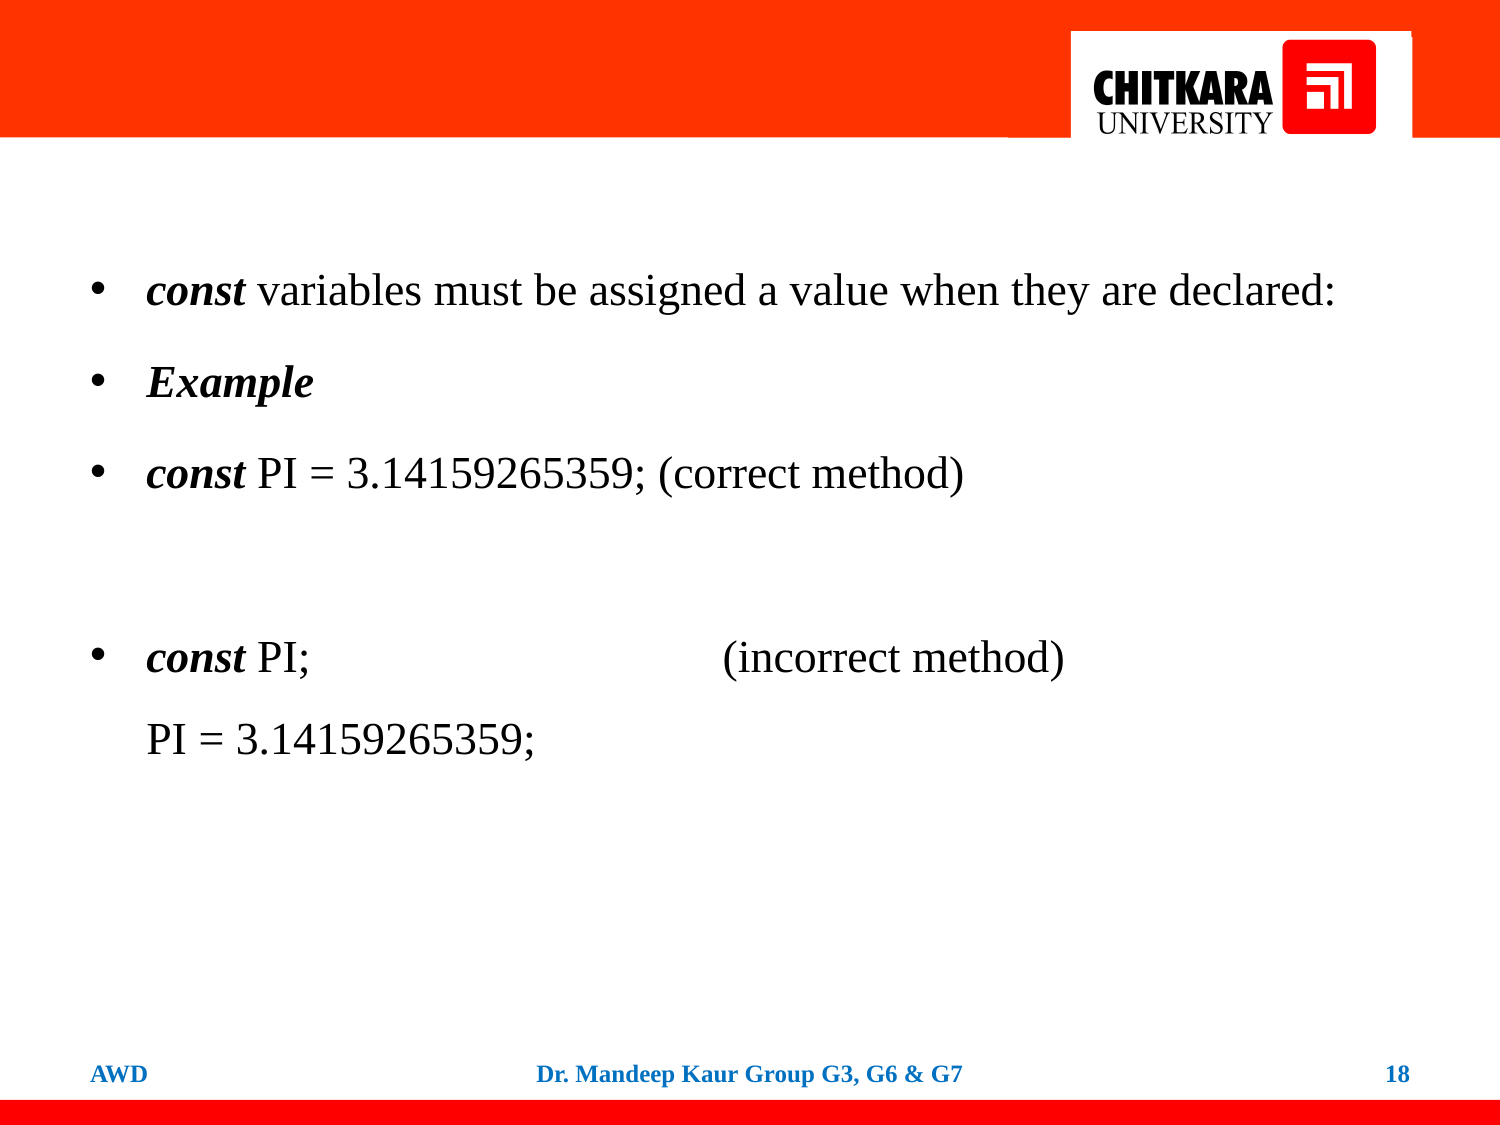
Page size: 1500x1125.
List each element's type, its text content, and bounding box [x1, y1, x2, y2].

picture [1074, 37, 1391, 138]
slide_number 18 [1074, 1042, 1425, 1103]
footer Dr. Mandeep Kaur Group G3, G6 & G7 [512, 1042, 988, 1103]
slide_number AWD [75, 1042, 425, 1103]
list const variables must be assigned a value when they are declared: Example const PI = 3.14159265359; (correct method) const PI; (incorrect method) PI = 3.14159265359; [74, 224, 1426, 968]
